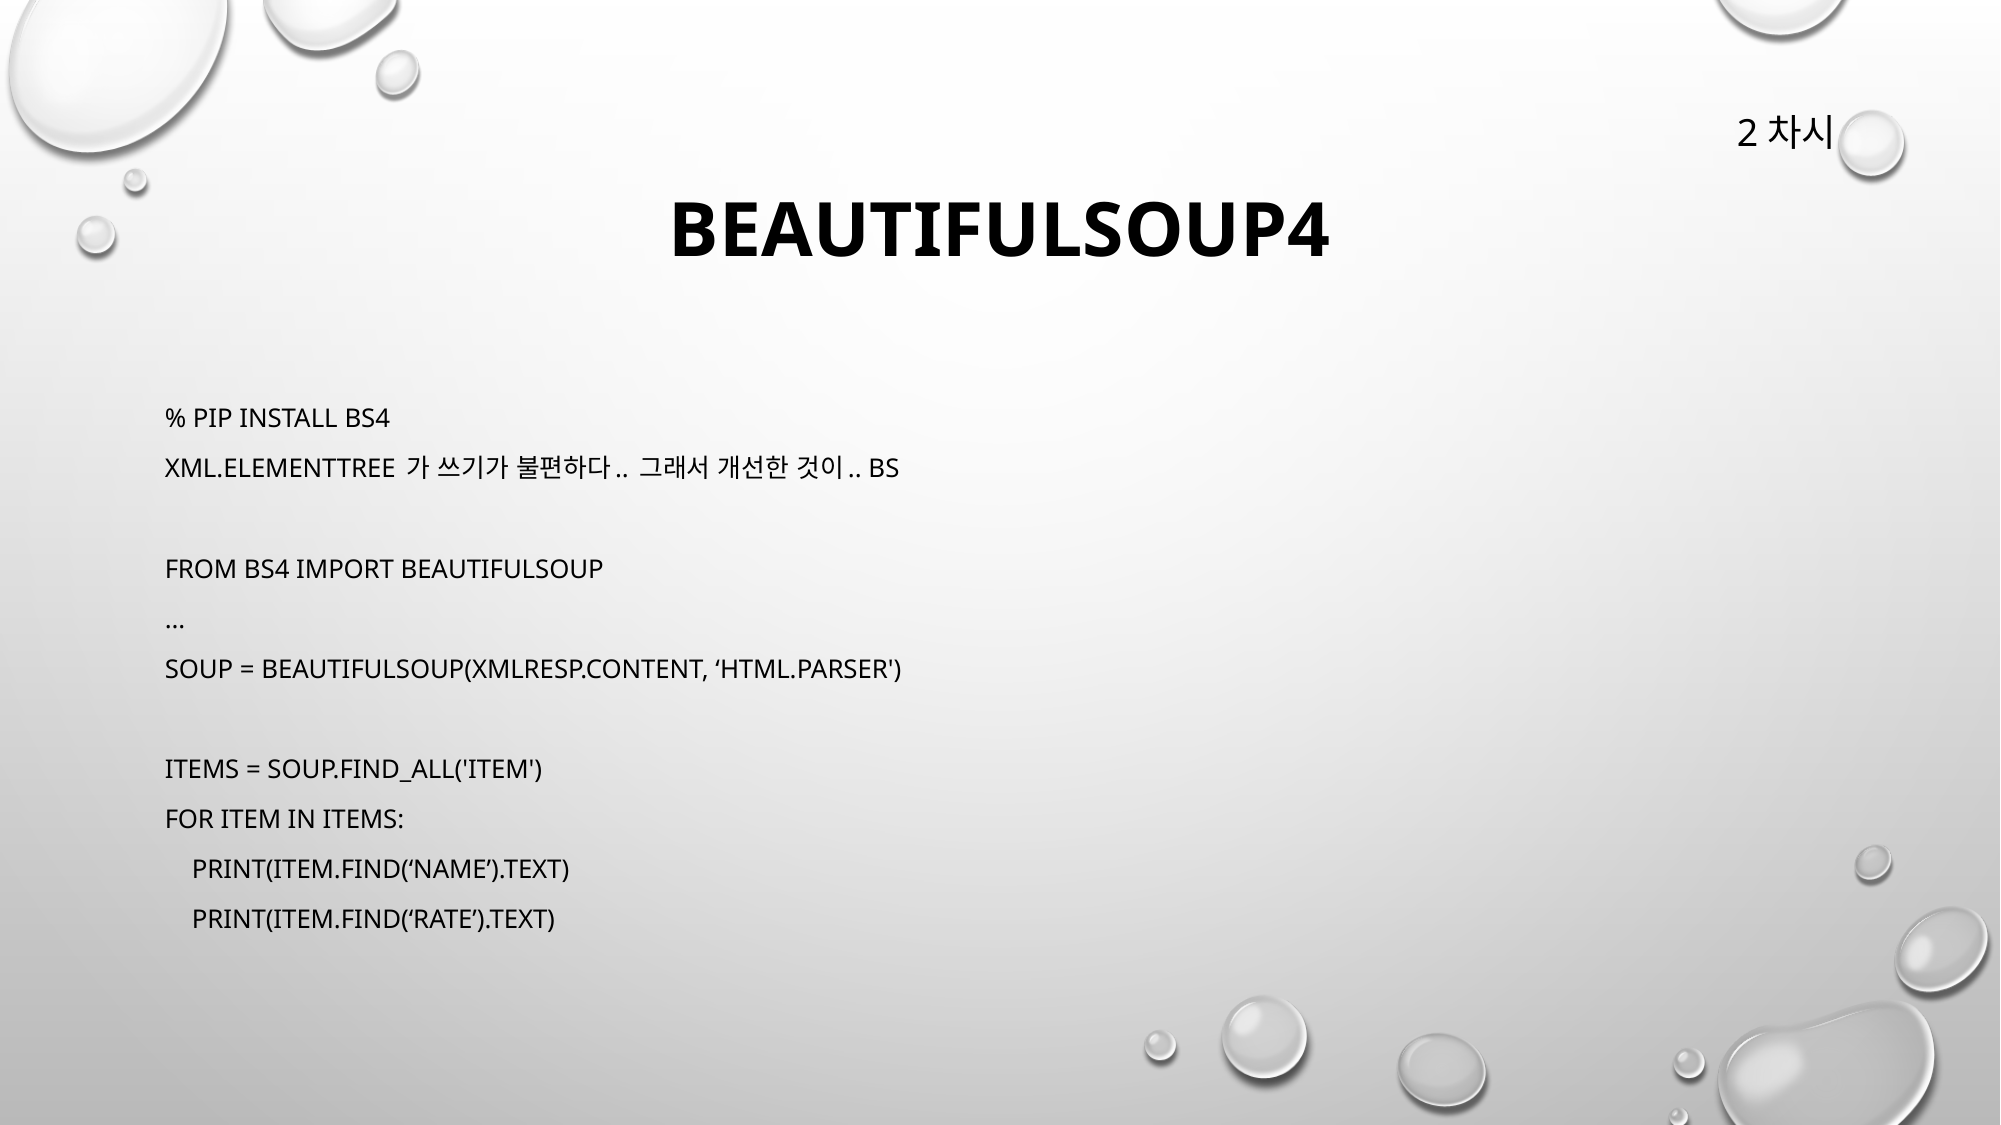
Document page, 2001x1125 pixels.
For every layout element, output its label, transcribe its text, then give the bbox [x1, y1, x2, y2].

title beautifulsoup4 [149, 101, 1851, 364]
list % pip install bs4 xml.elementTree 가 쓰기가 불편하다.. 그래서 개선한 것이.. bs from bs4 import beautifulsoup … soup = beautifulsoup(xmlresp.content, ‘html.parser') items = soup.find_all('item') for item in items: print(item.find(‘name’).text) print(item.find(‘rate’).text) [149, 388, 1850, 950]
picture [0, 0, 2000, 1125]
text_box 2차시 [1722, 101, 1852, 162]
